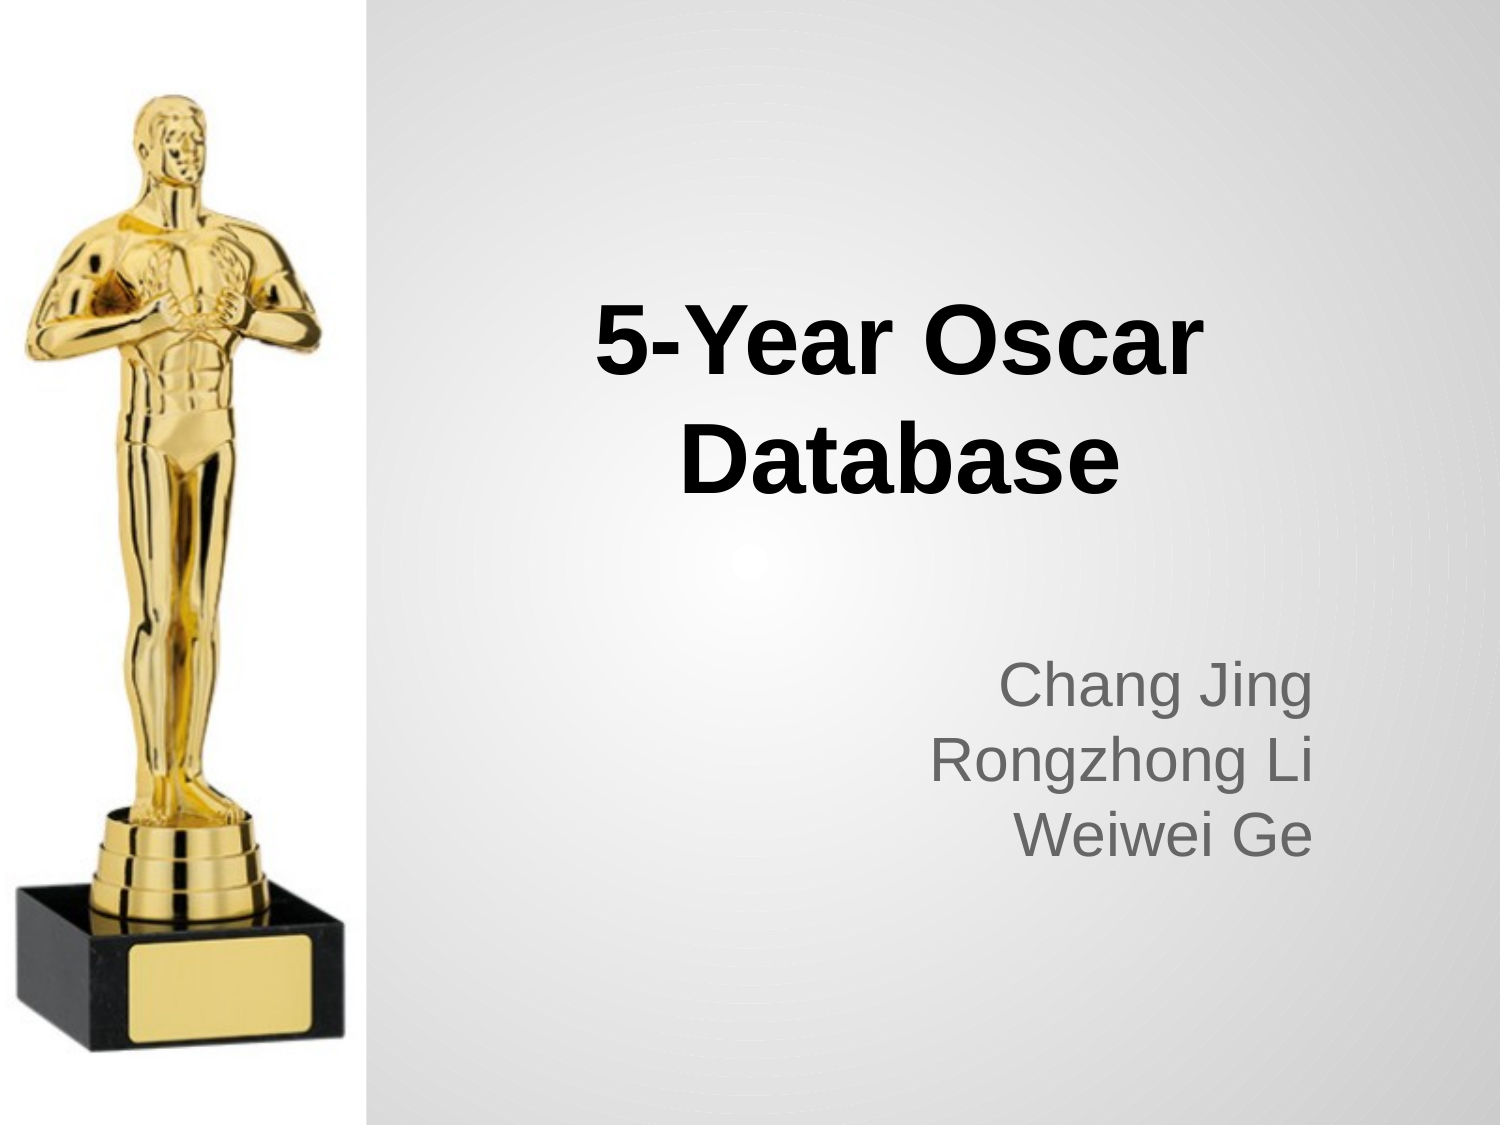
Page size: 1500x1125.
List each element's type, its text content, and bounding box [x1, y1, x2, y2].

title 5-Year Oscar Database [382, 275, 1419, 530]
subtitle Chang Jing Rongzhong Li Weiwei Ge [738, 629, 1330, 801]
picture [0, 0, 367, 1125]
